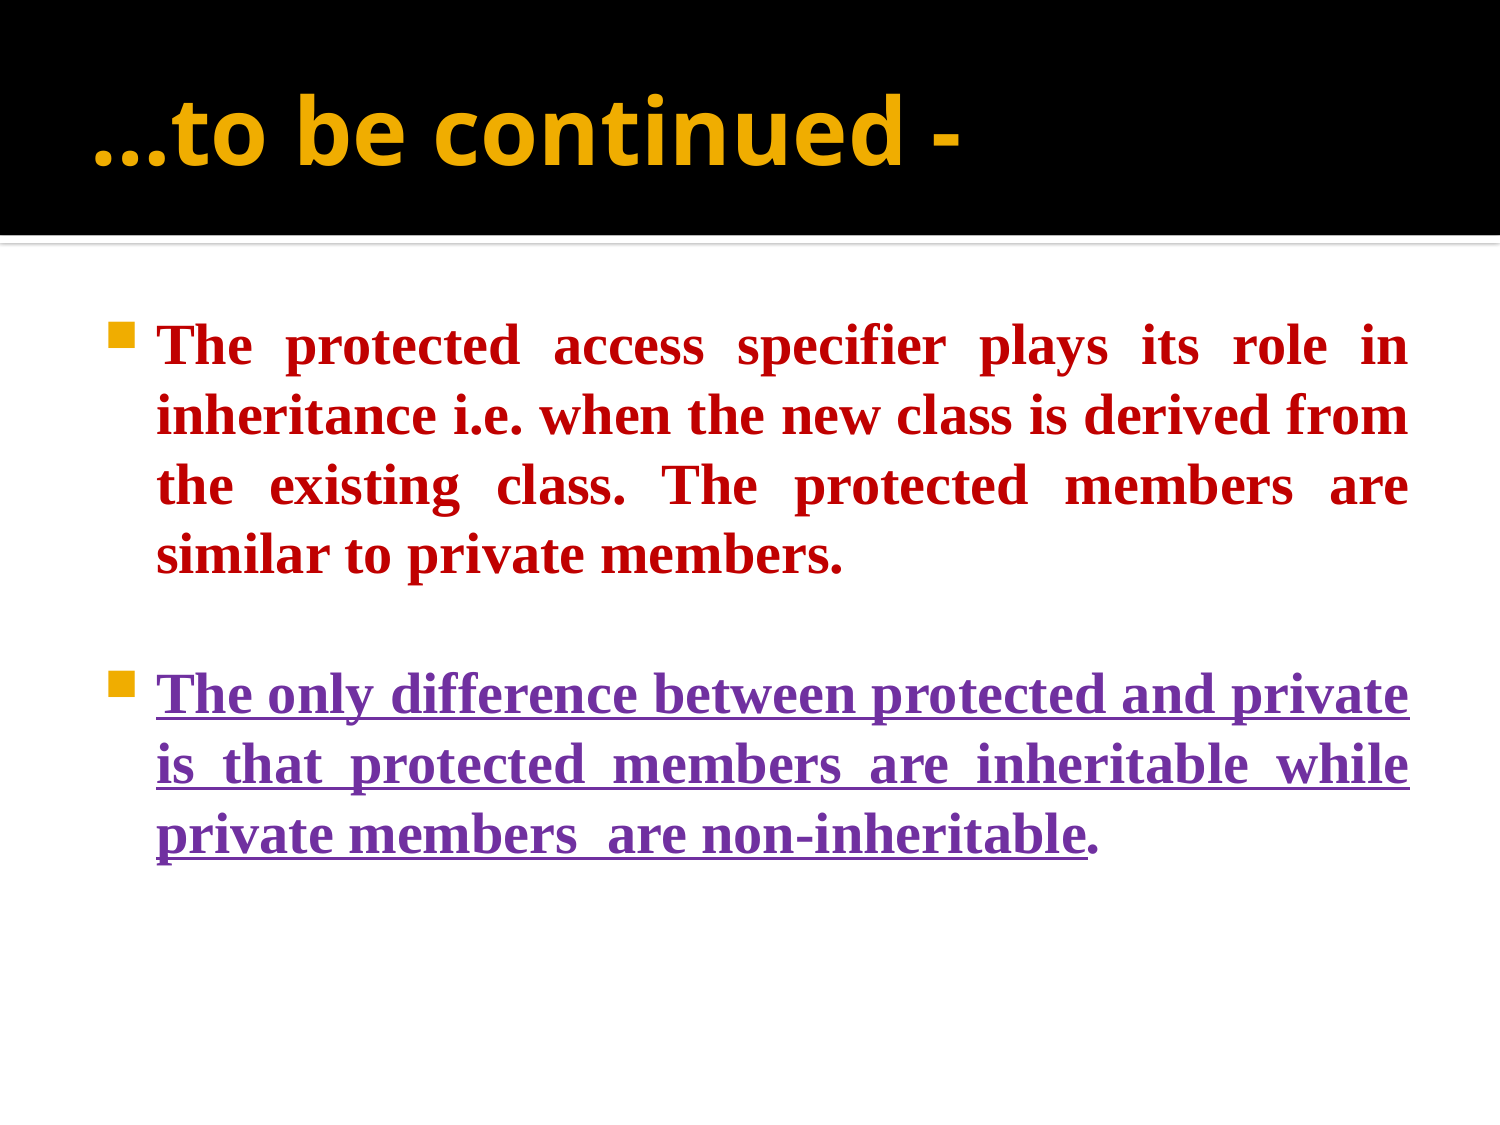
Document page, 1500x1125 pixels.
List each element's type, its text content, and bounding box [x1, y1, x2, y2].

title …to be continued - [75, 25, 1425, 231]
list The protected access specifier plays its role in inheritance i.e. when the new class is derived from the existing class. The protected members are similar to private members. The only difference between protected and private is that protected members are inheritable while private members are non-inheritable. [75, 291, 1425, 1050]
